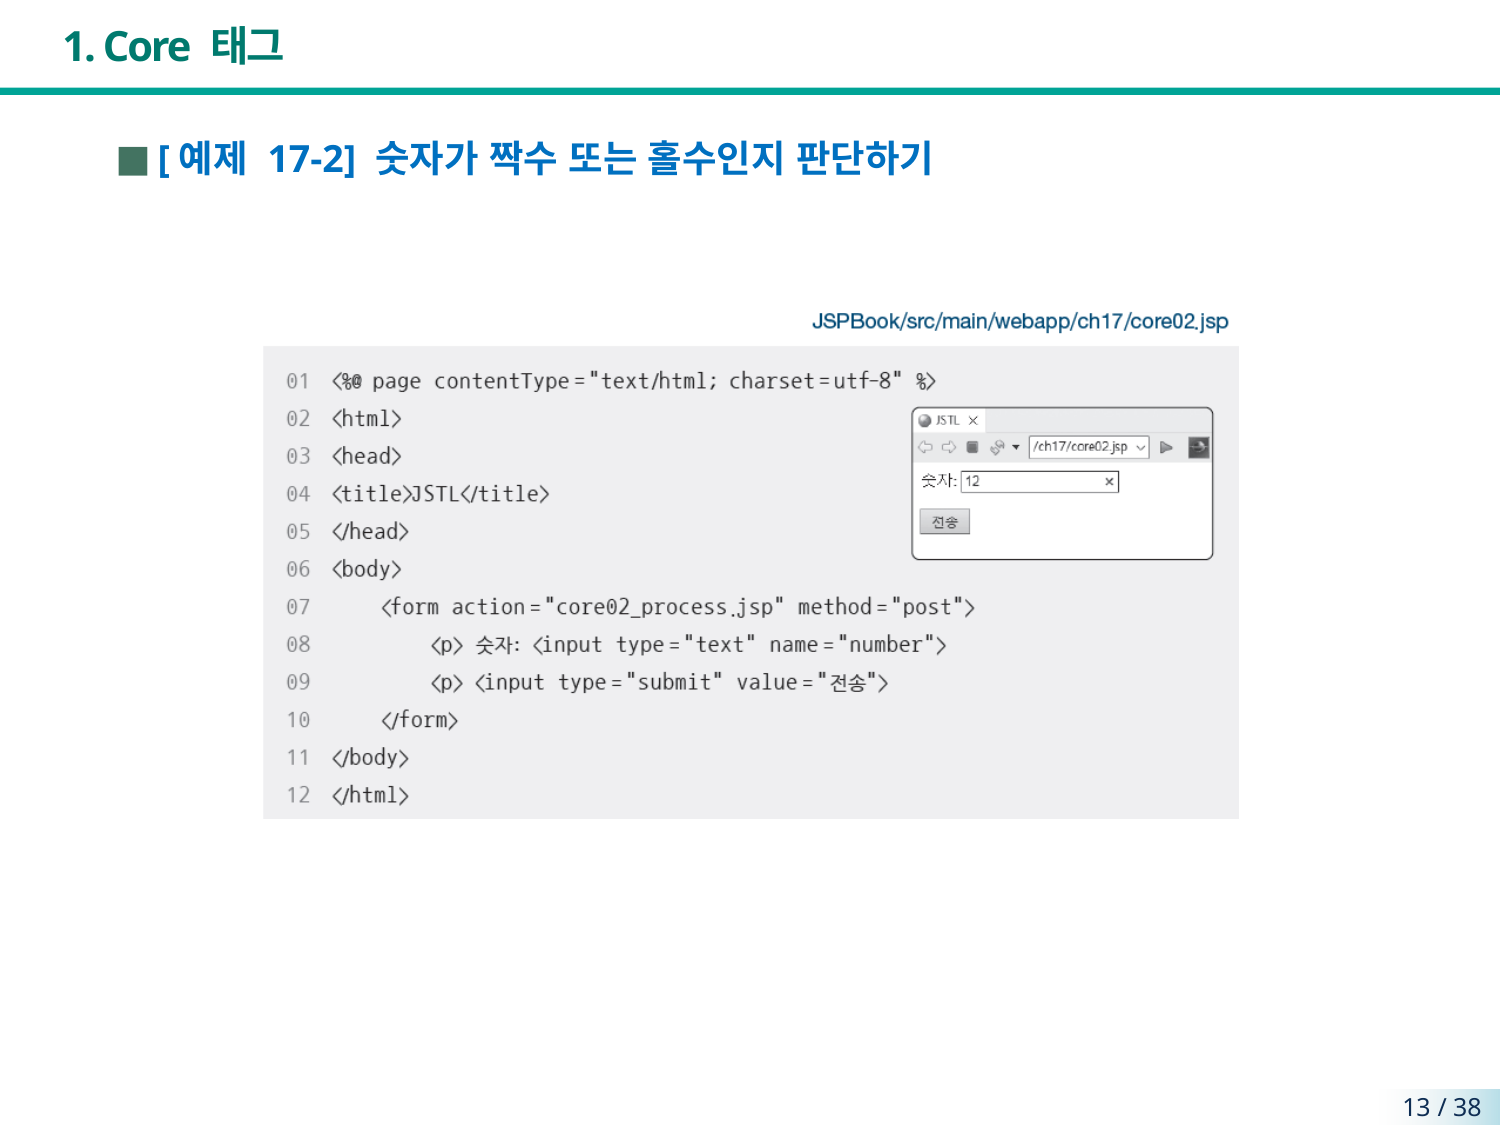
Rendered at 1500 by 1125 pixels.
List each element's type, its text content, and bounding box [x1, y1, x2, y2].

picture [260, 305, 1240, 820]
list [예제 17-2] 숫자가 짝수 또는 홀수인지 판단하기 [100, 127, 1459, 1050]
title 1. Core 태그 [47, 5, 1325, 84]
